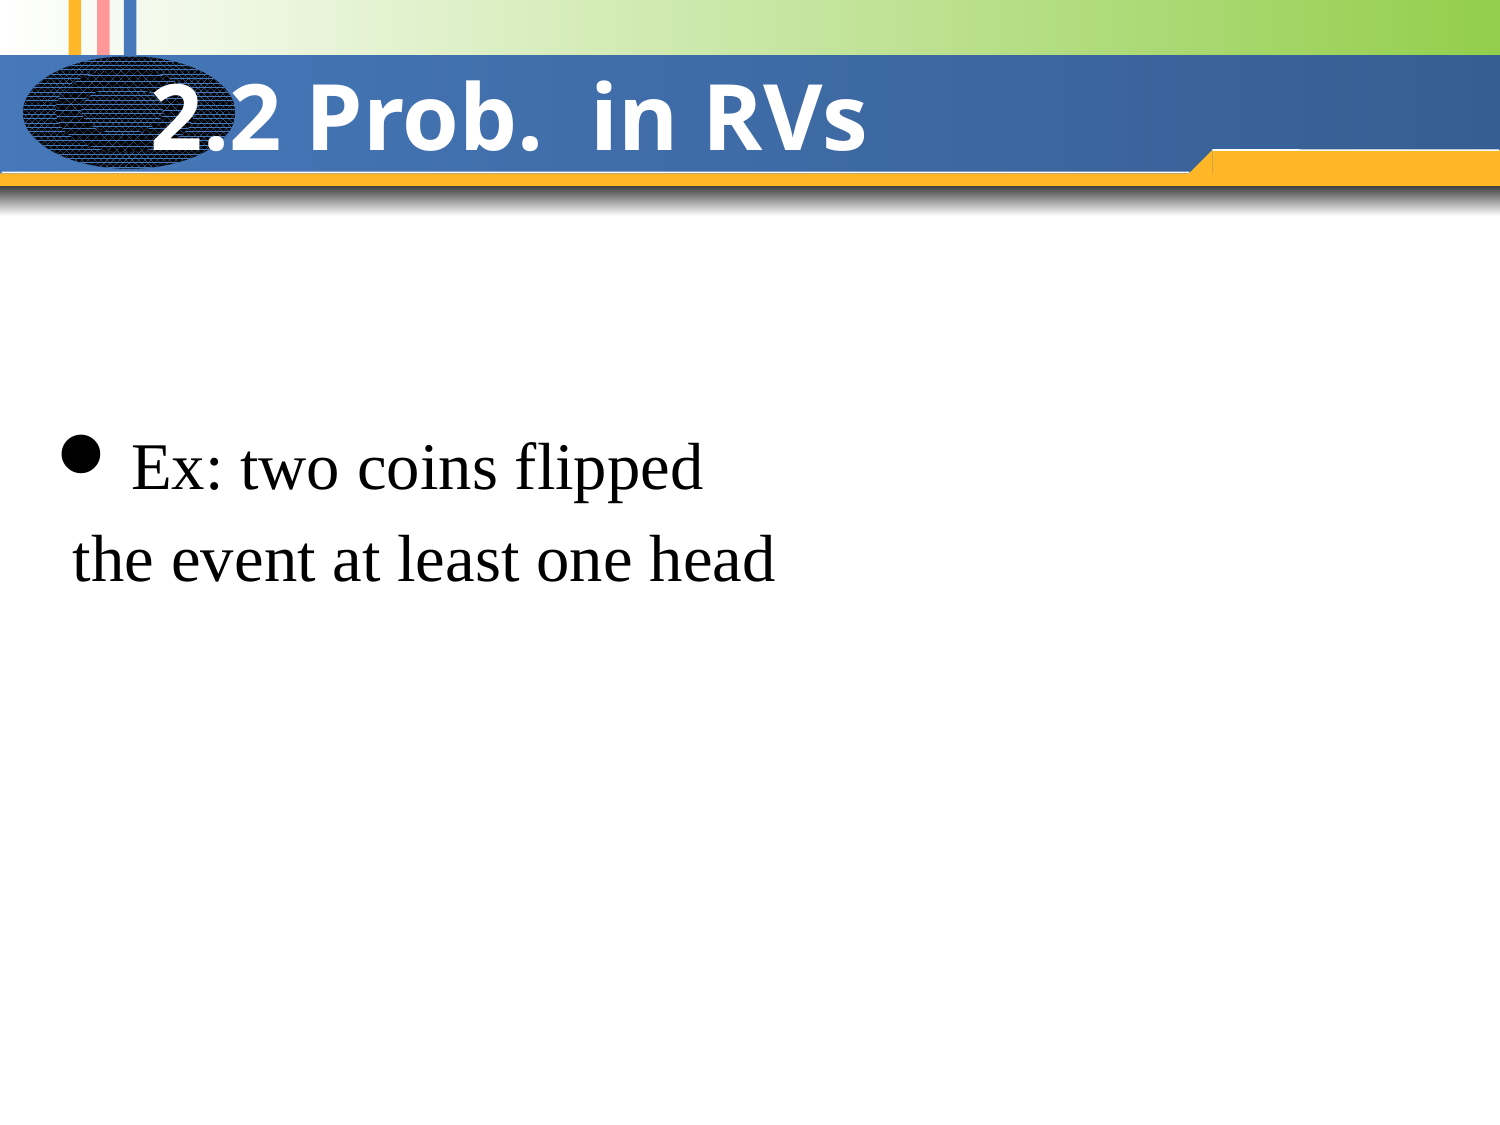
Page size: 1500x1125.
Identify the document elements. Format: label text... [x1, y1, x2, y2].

title 2.2 Prob. in RVs [135, 54, 1414, 173]
